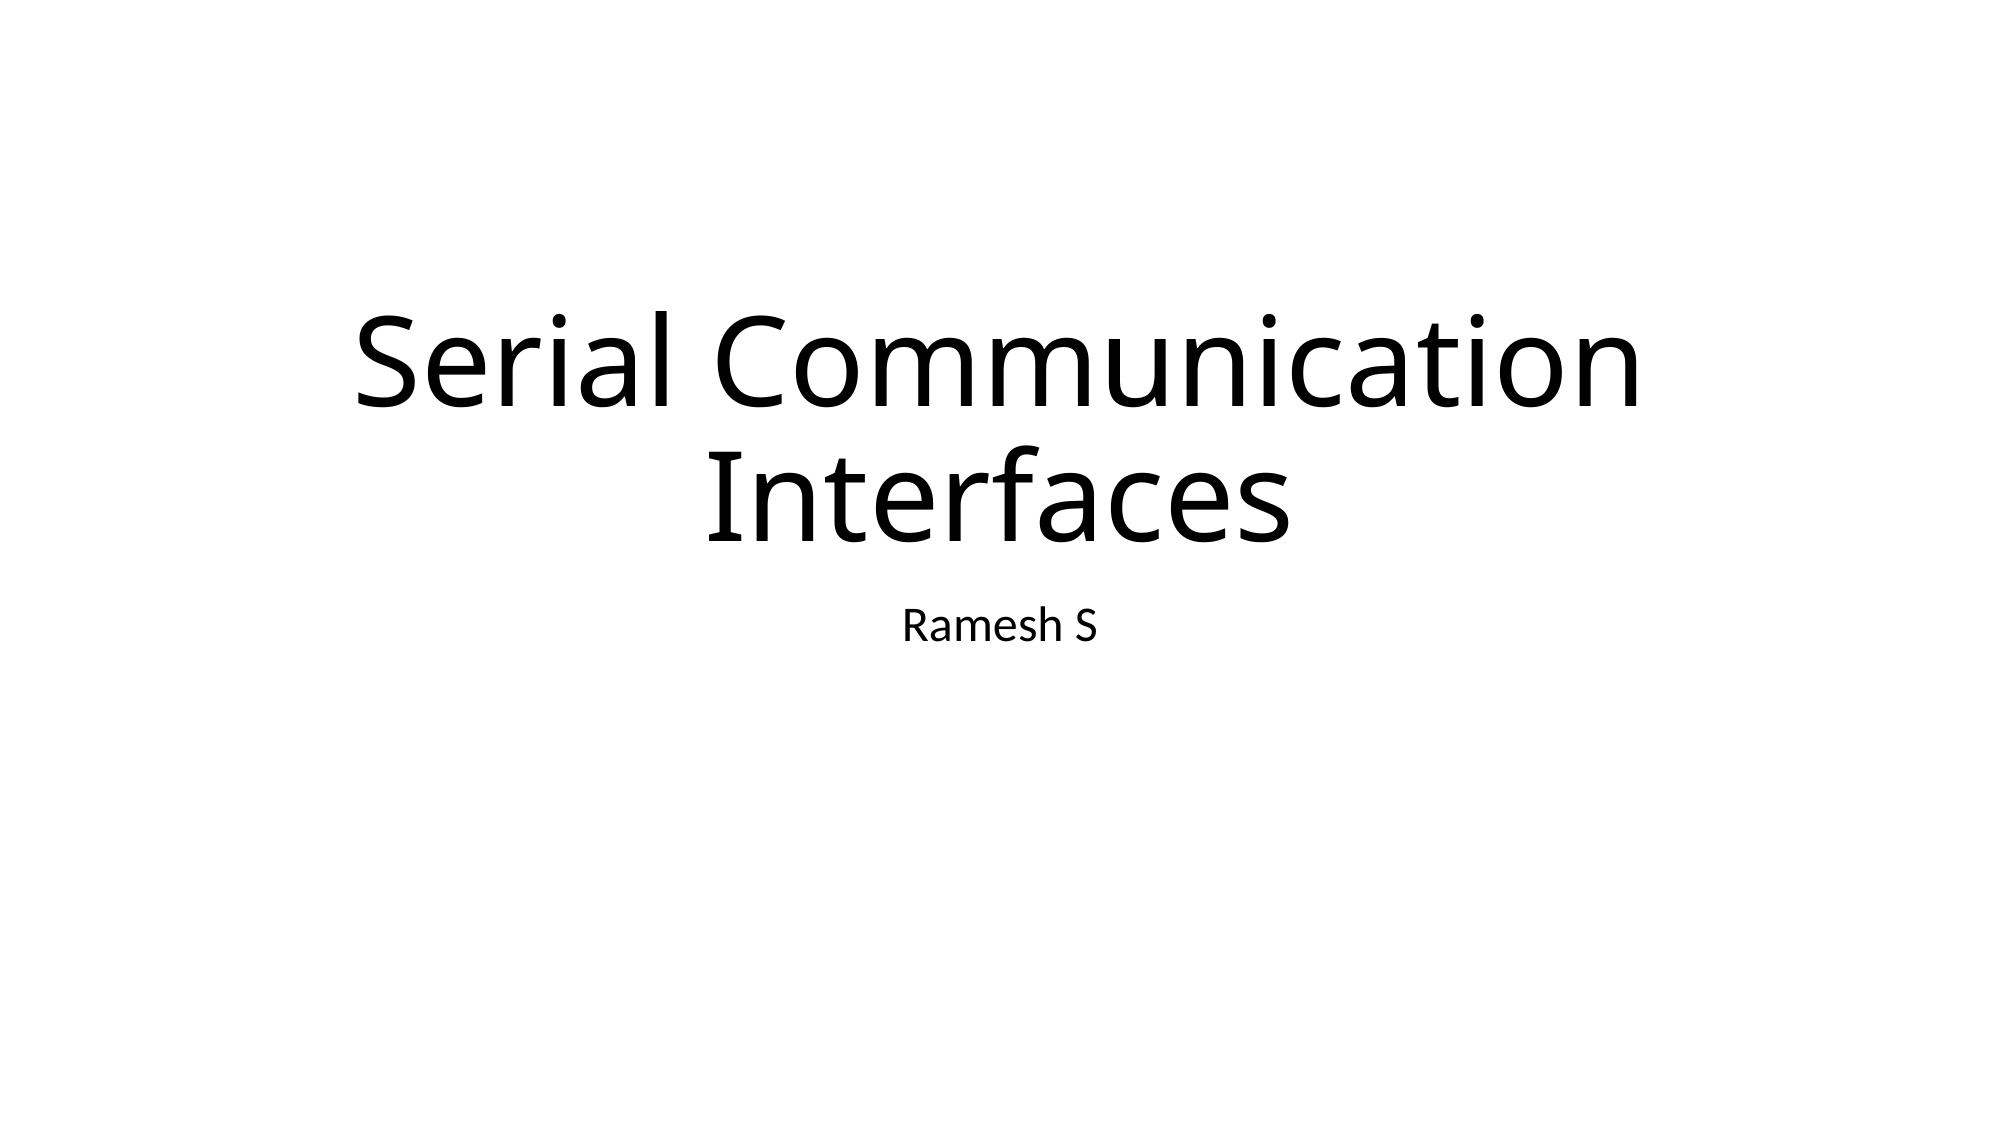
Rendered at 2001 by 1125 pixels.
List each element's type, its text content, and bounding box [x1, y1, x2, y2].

title Serial Communication Interfaces [249, 184, 1750, 576]
subtitle Ramesh S [249, 590, 1750, 863]
